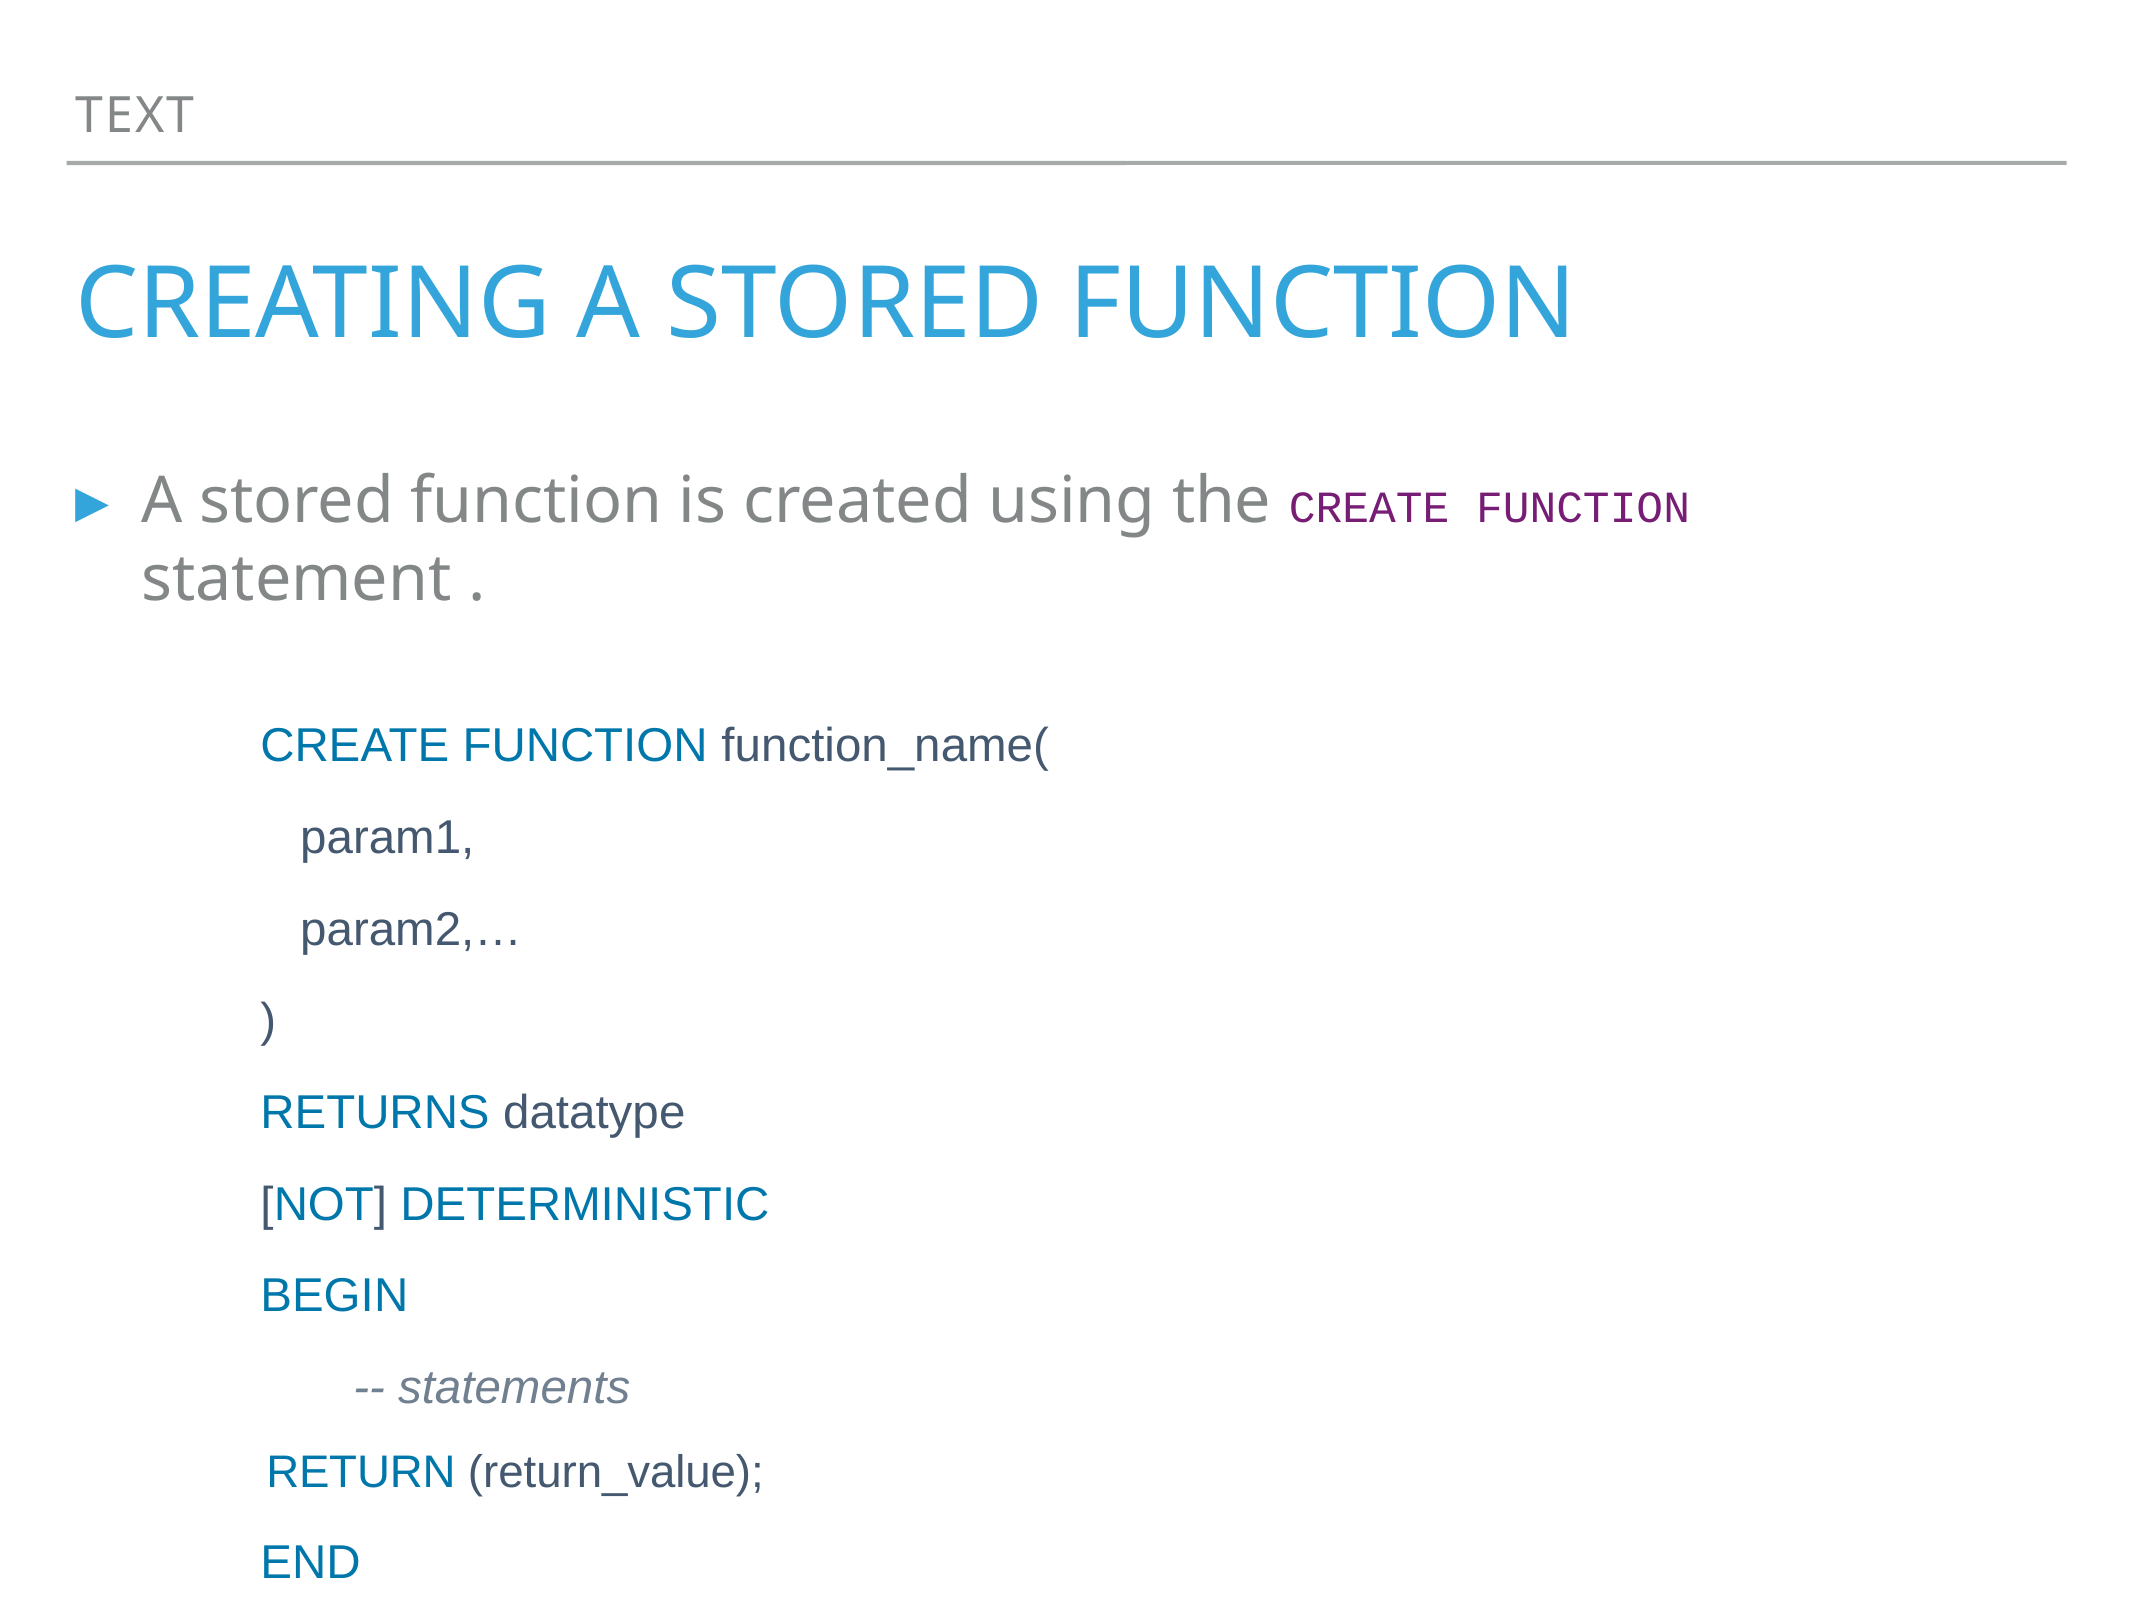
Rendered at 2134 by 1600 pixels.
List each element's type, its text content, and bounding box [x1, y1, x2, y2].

title Creating a stored function [66, 251, 2068, 372]
list Text [66, 74, 1901, 151]
list A stored function is created using the CREATE FUNCTION statement . CREATE FUNCTION function_name( param1, param2,… ) RETURNS datatype [NOT] DETERMINISTIC BEGIN -- statements RETURN (return_value); END The RETURN statement returns return_value the to the calling program. [66, 449, 2068, 1453]
